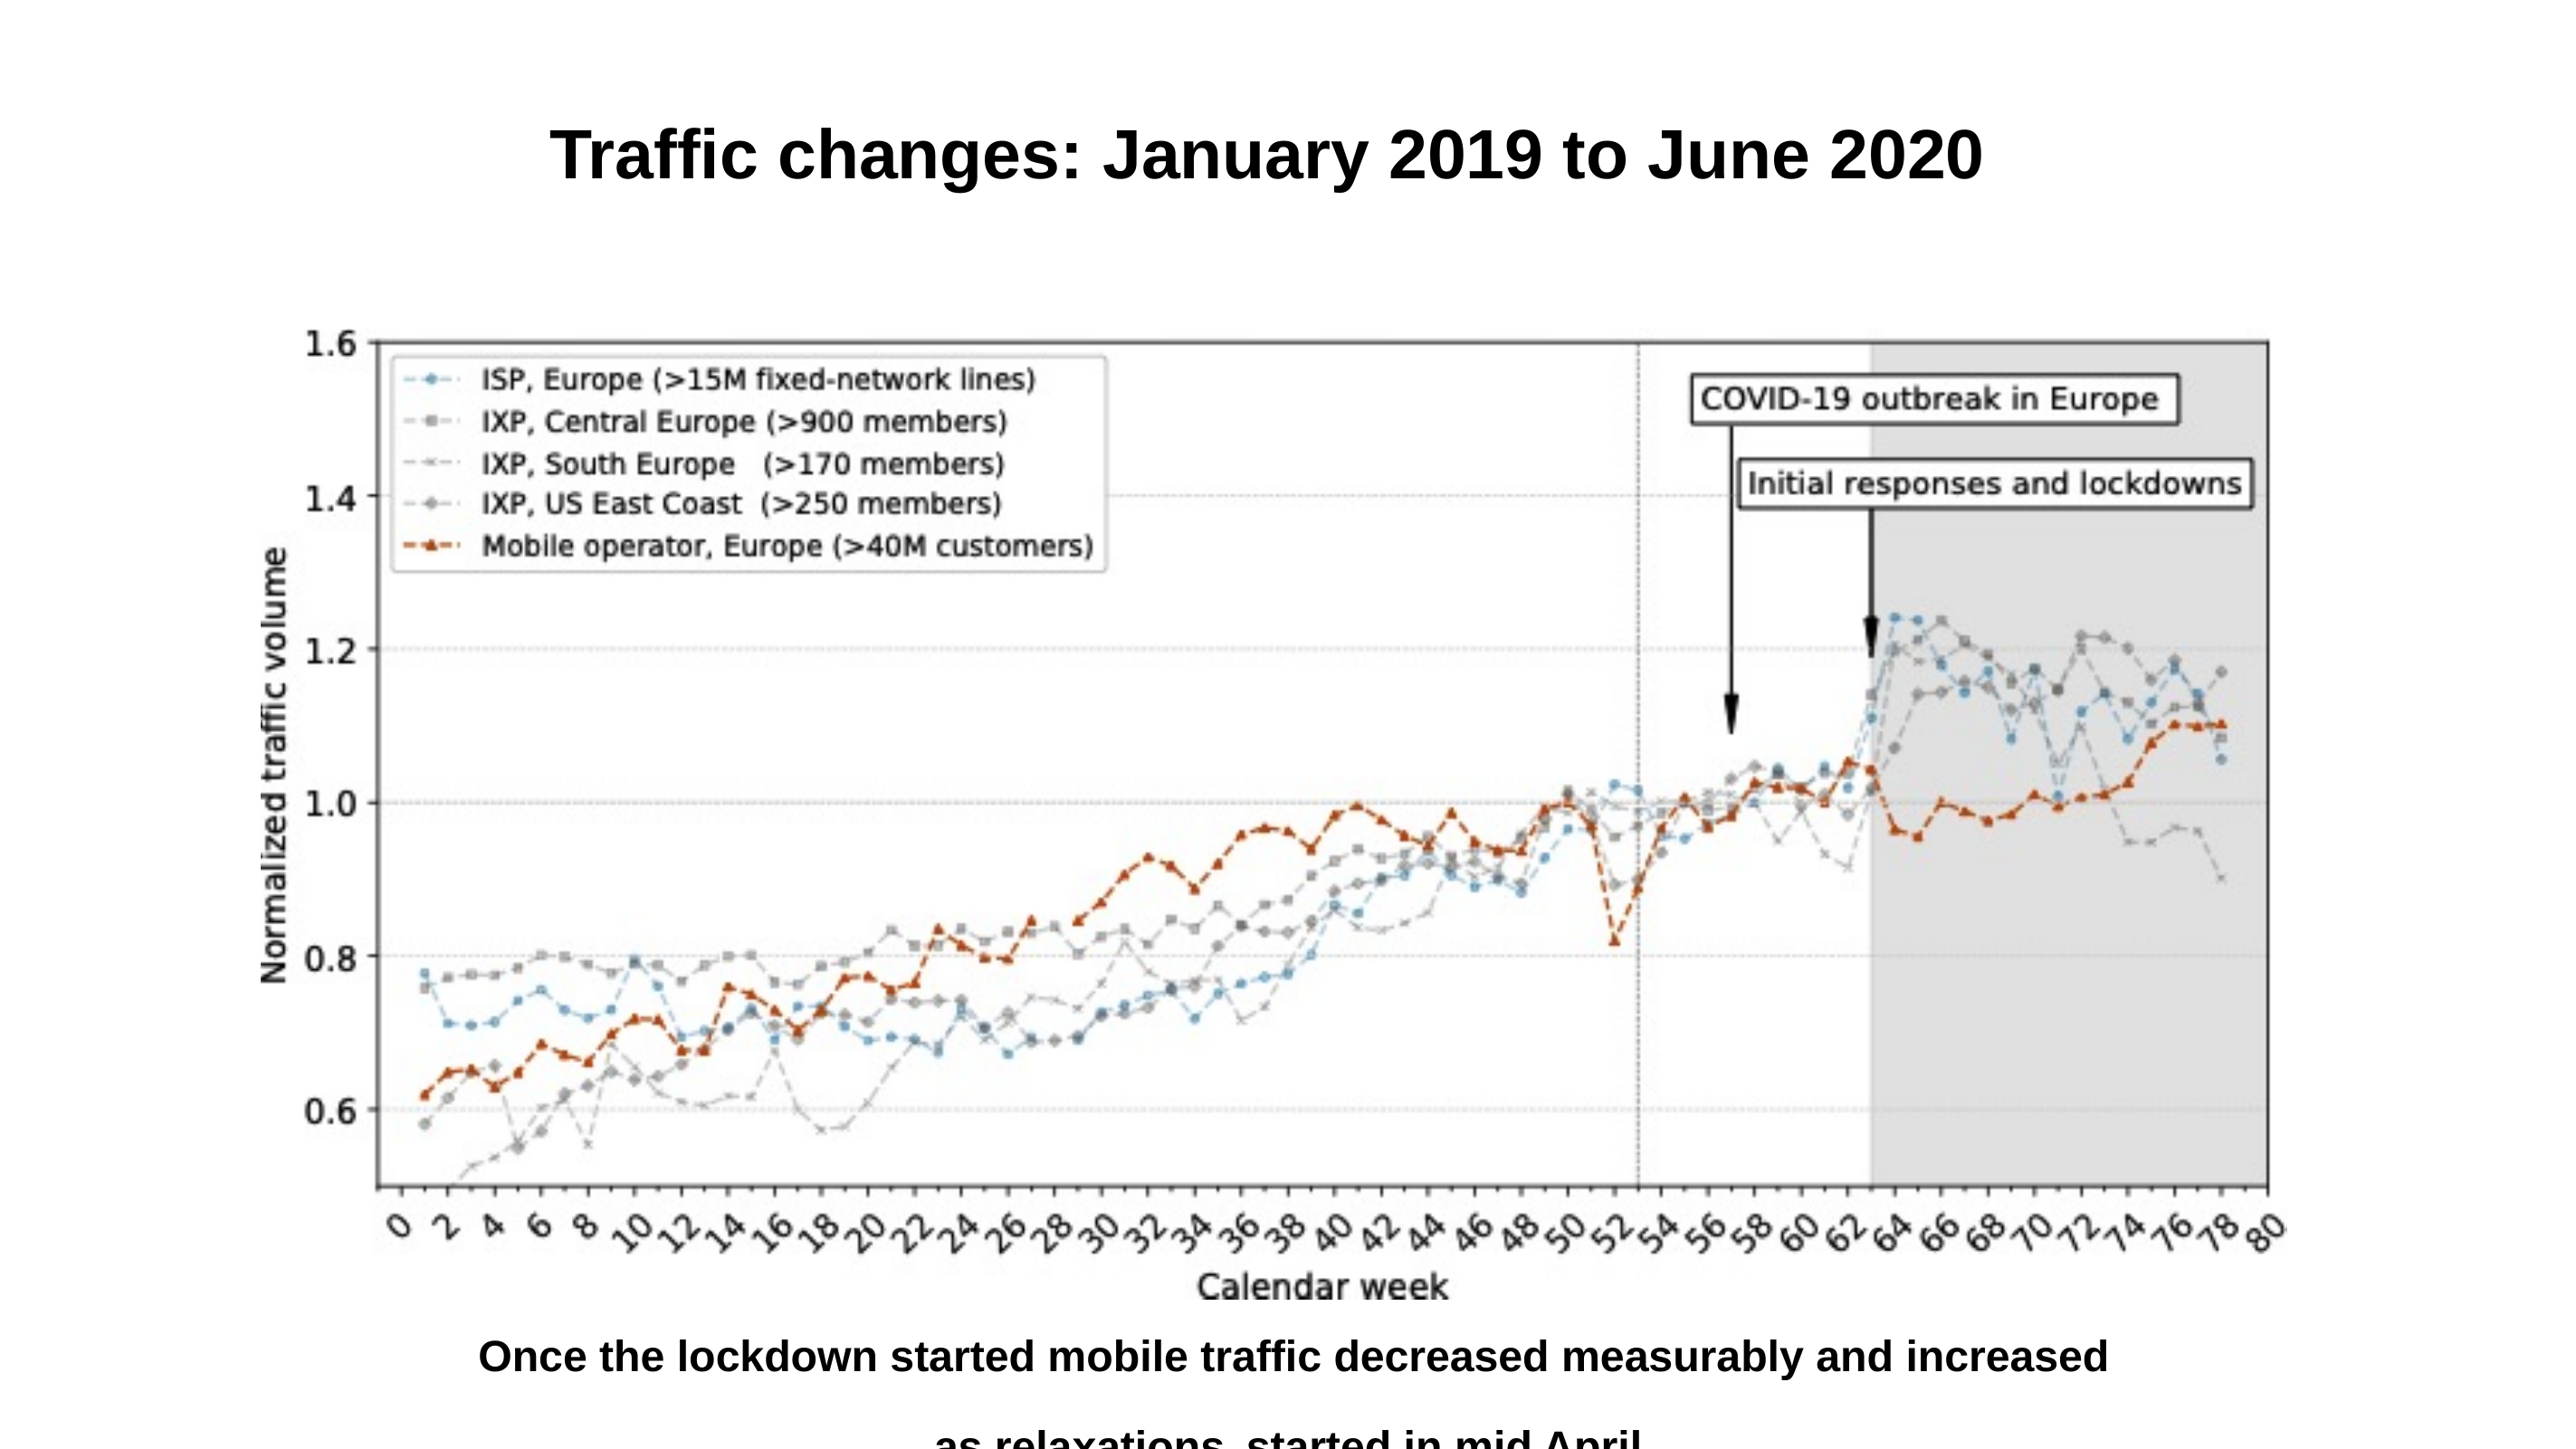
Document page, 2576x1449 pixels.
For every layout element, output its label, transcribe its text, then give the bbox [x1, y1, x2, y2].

picture [261, 328, 2287, 1300]
text_box Once the lockdown started mobile traffic decreased measurably and increased as relaxations started in mid April. [3, 1311, 2576, 1449]
title Traffic changes: January 2019 to June 2020 [151, 24, 2404, 277]
